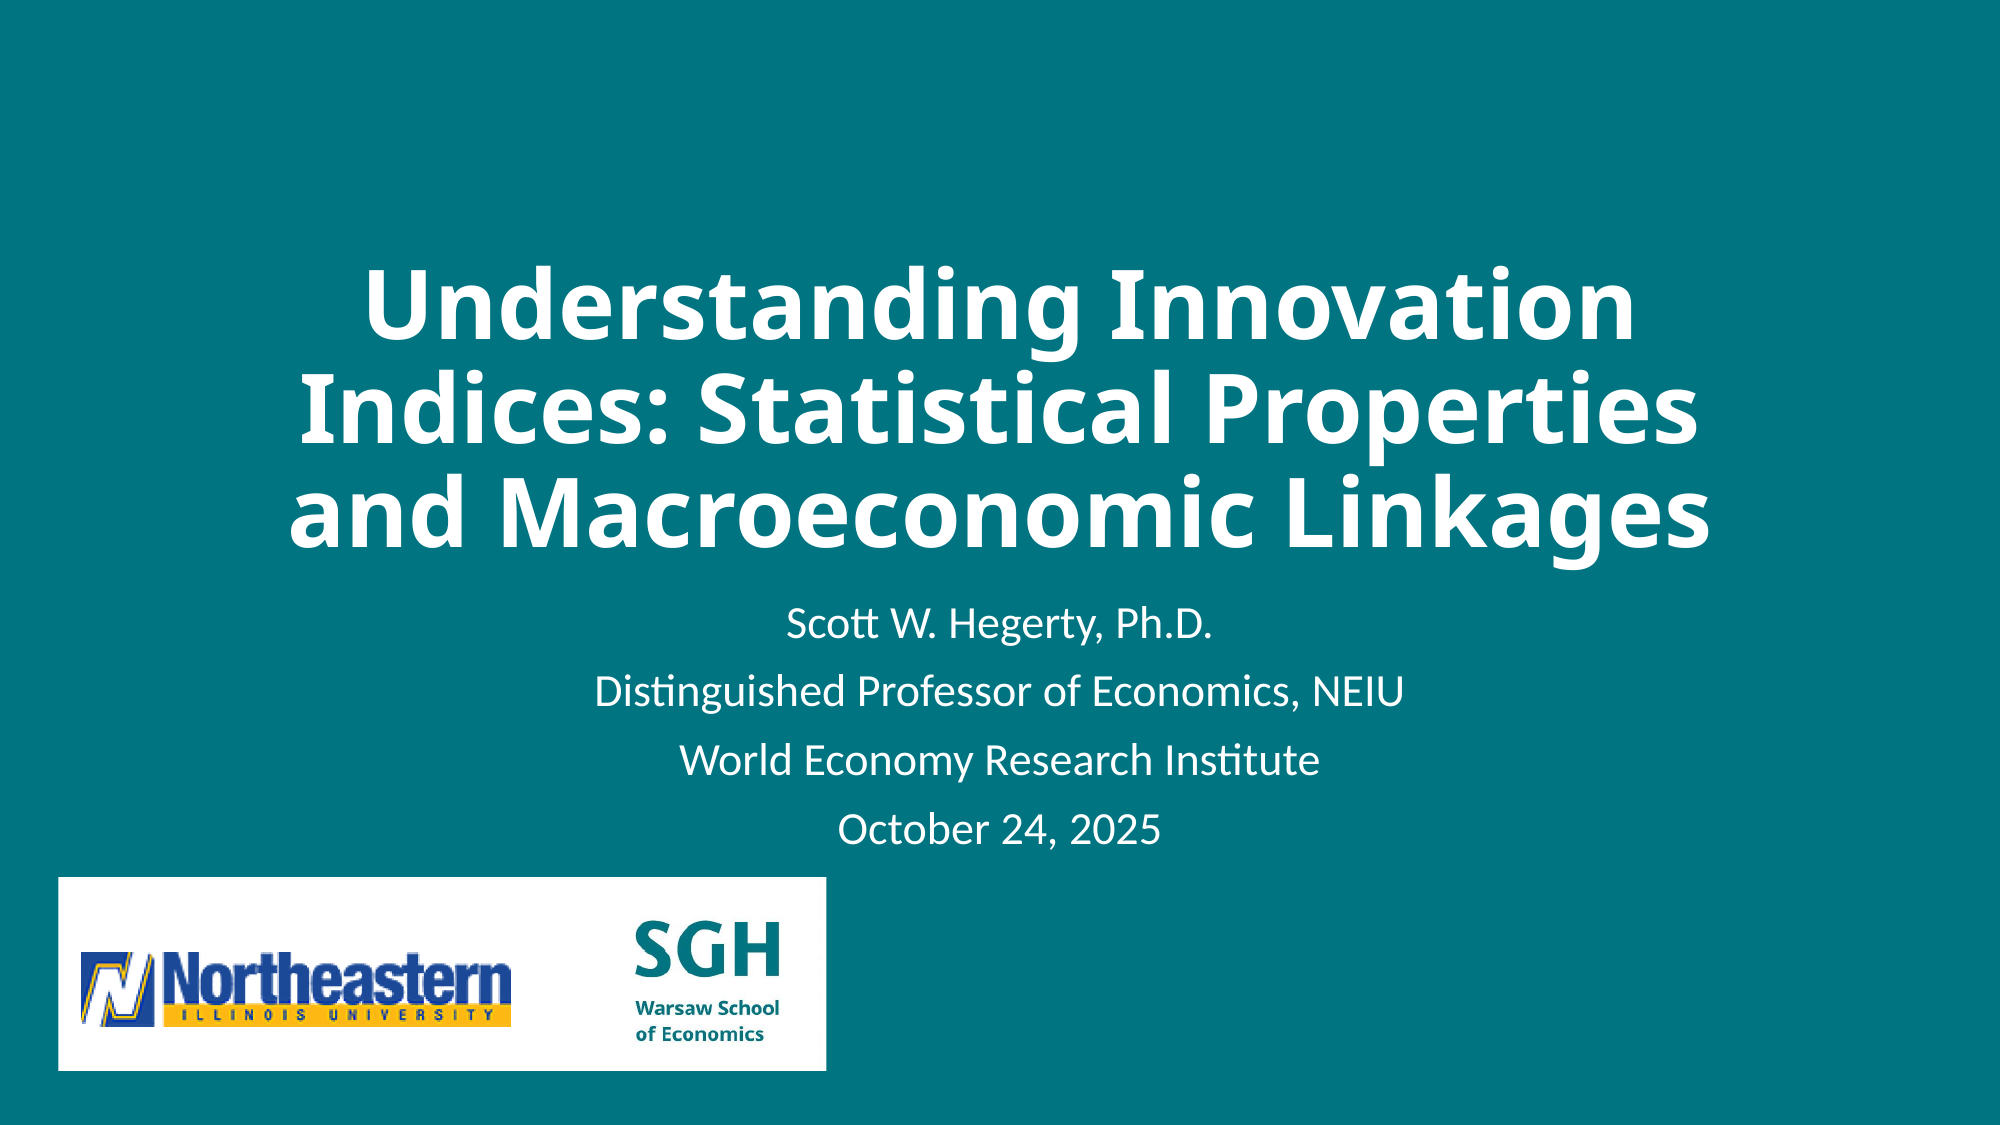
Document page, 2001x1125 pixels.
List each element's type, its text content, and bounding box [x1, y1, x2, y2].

title Understanding Innovation Indices: Statistical Properties and Macroeconomic Linkages [249, 184, 1750, 576]
picture [58, 877, 827, 1071]
subtitle Scott W. Hegerty, Ph.D. Distinguished Professor of Economics, NEIU World Economy Research Institute October 24, 2025 [249, 590, 1750, 863]
